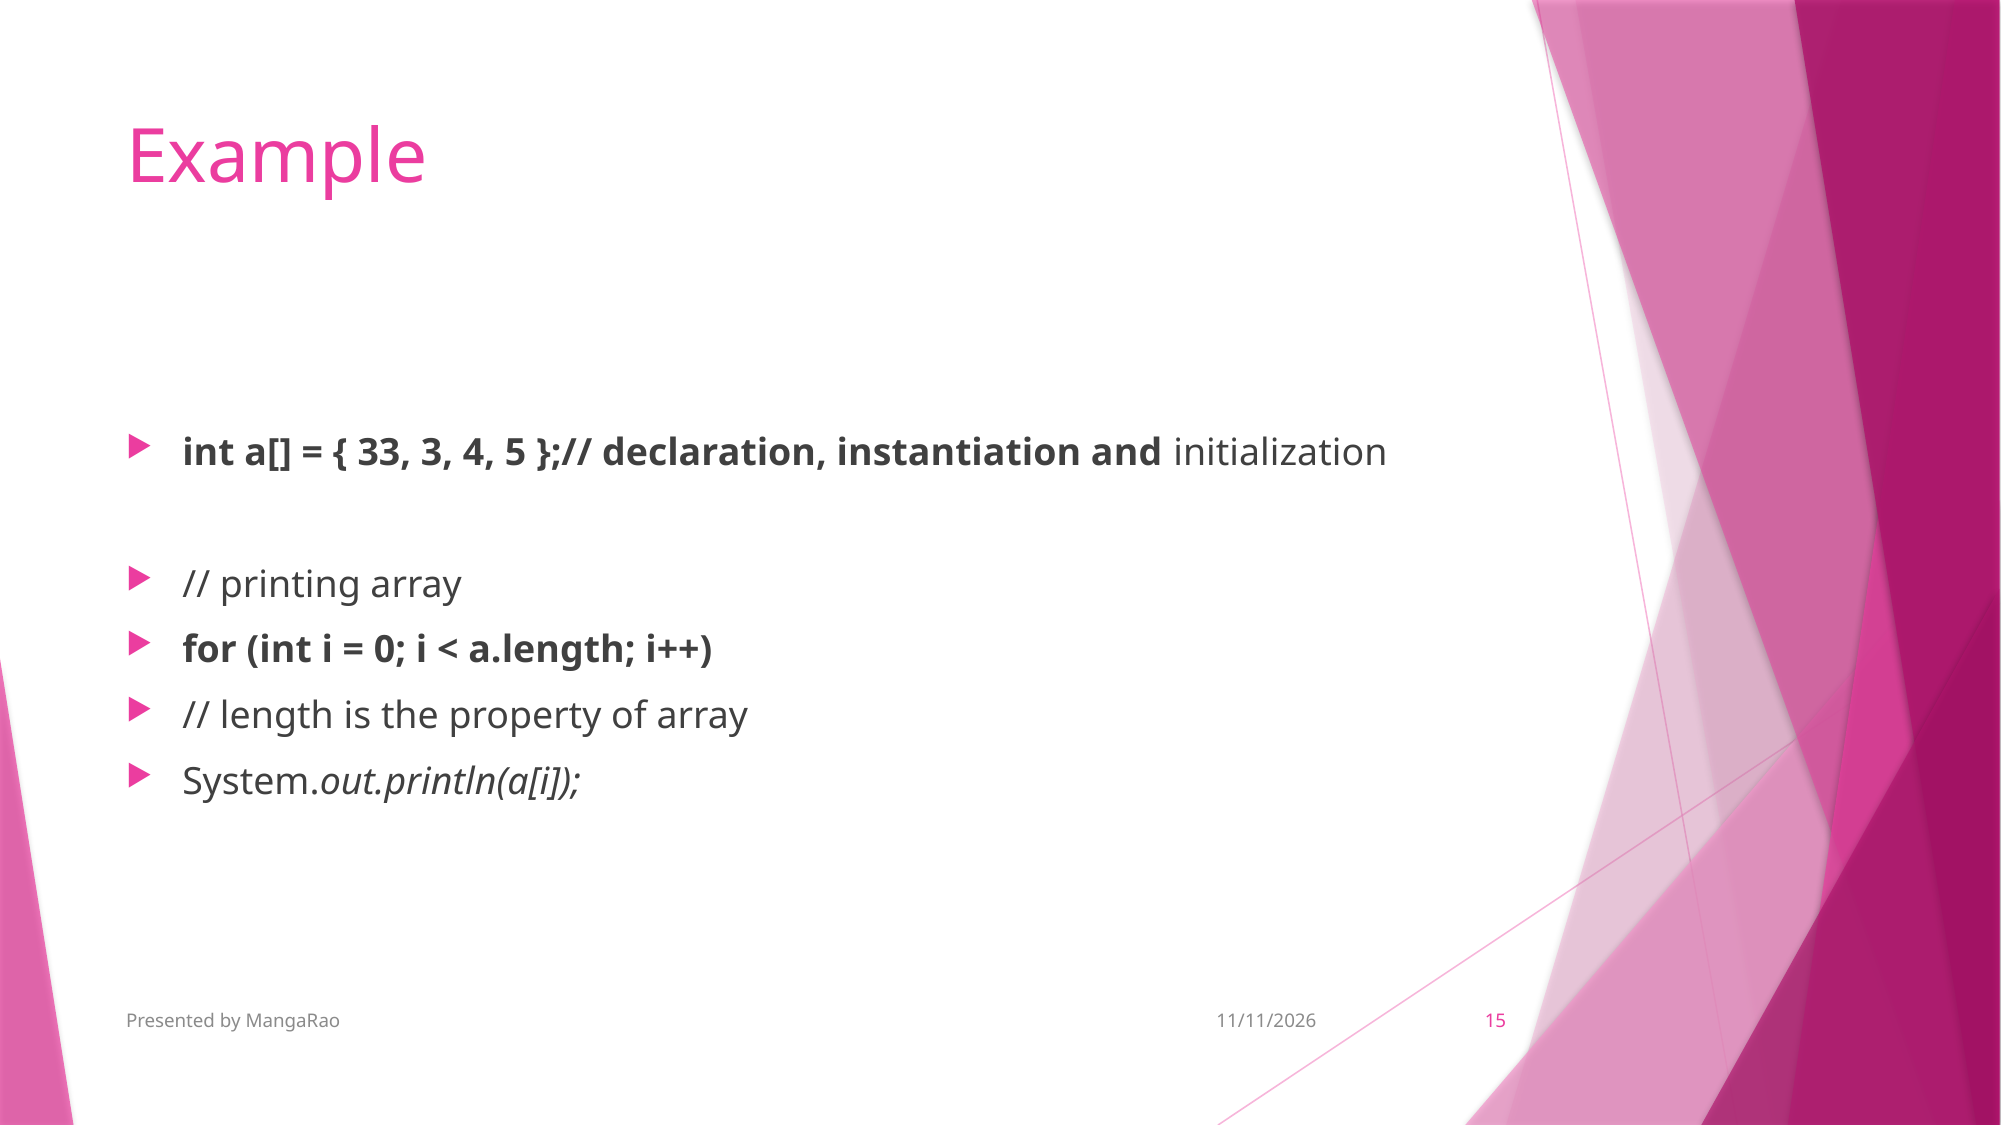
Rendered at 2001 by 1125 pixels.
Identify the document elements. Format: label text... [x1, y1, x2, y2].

title Example [111, 99, 1522, 317]
footer Presented by MangaRao [111, 991, 1145, 1051]
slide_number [1181, 991, 1332, 1051]
slide_number 15 [1409, 991, 1522, 1051]
list int a[] = { 33, 3, 4, 5 };// declaration, instantiation and initialization // printing array for (int i = 0; i < a.length; i++) // length is the property of array System.out.println(a[i]); [111, 354, 1522, 992]
